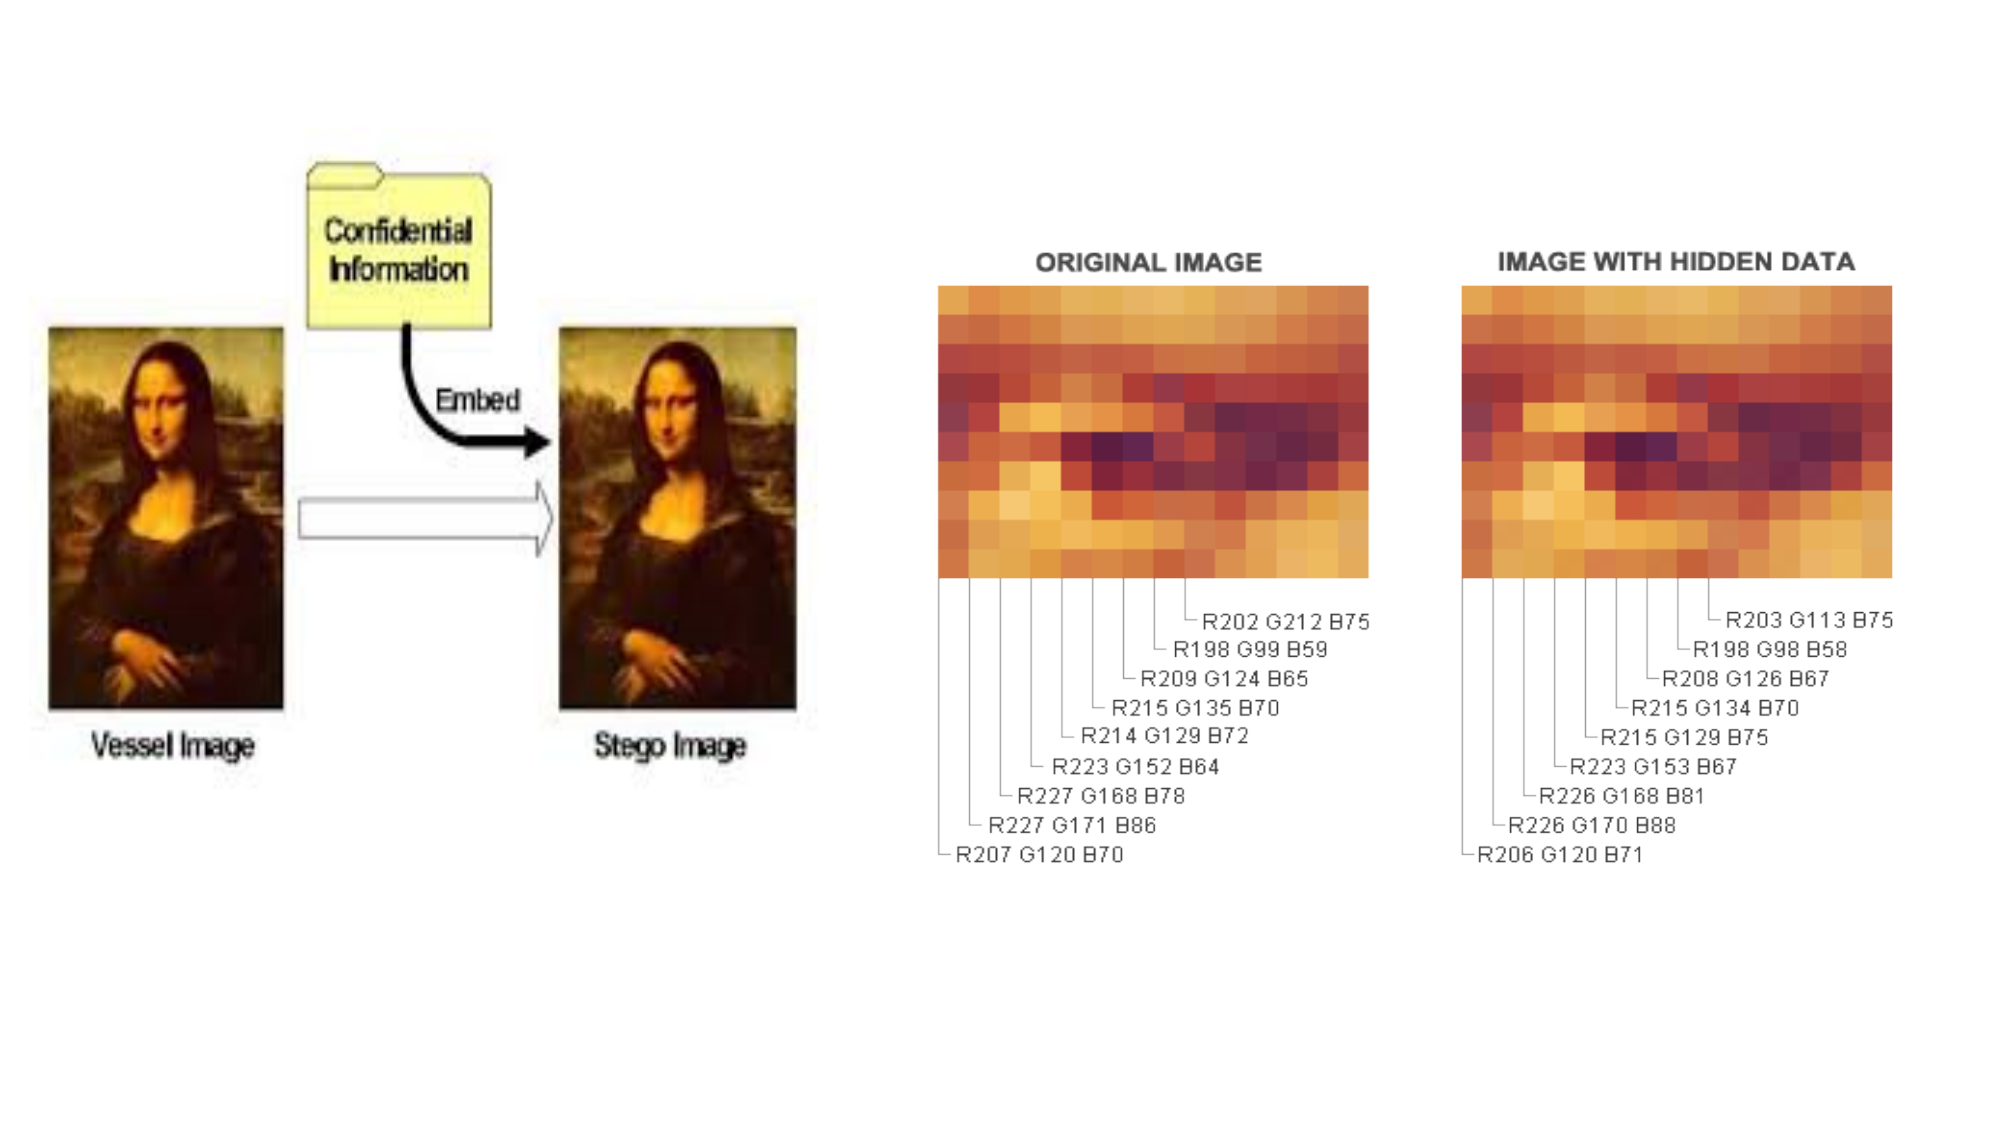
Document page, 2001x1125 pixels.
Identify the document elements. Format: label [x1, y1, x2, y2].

picture [29, 126, 818, 793]
picture [919, 229, 1918, 896]
